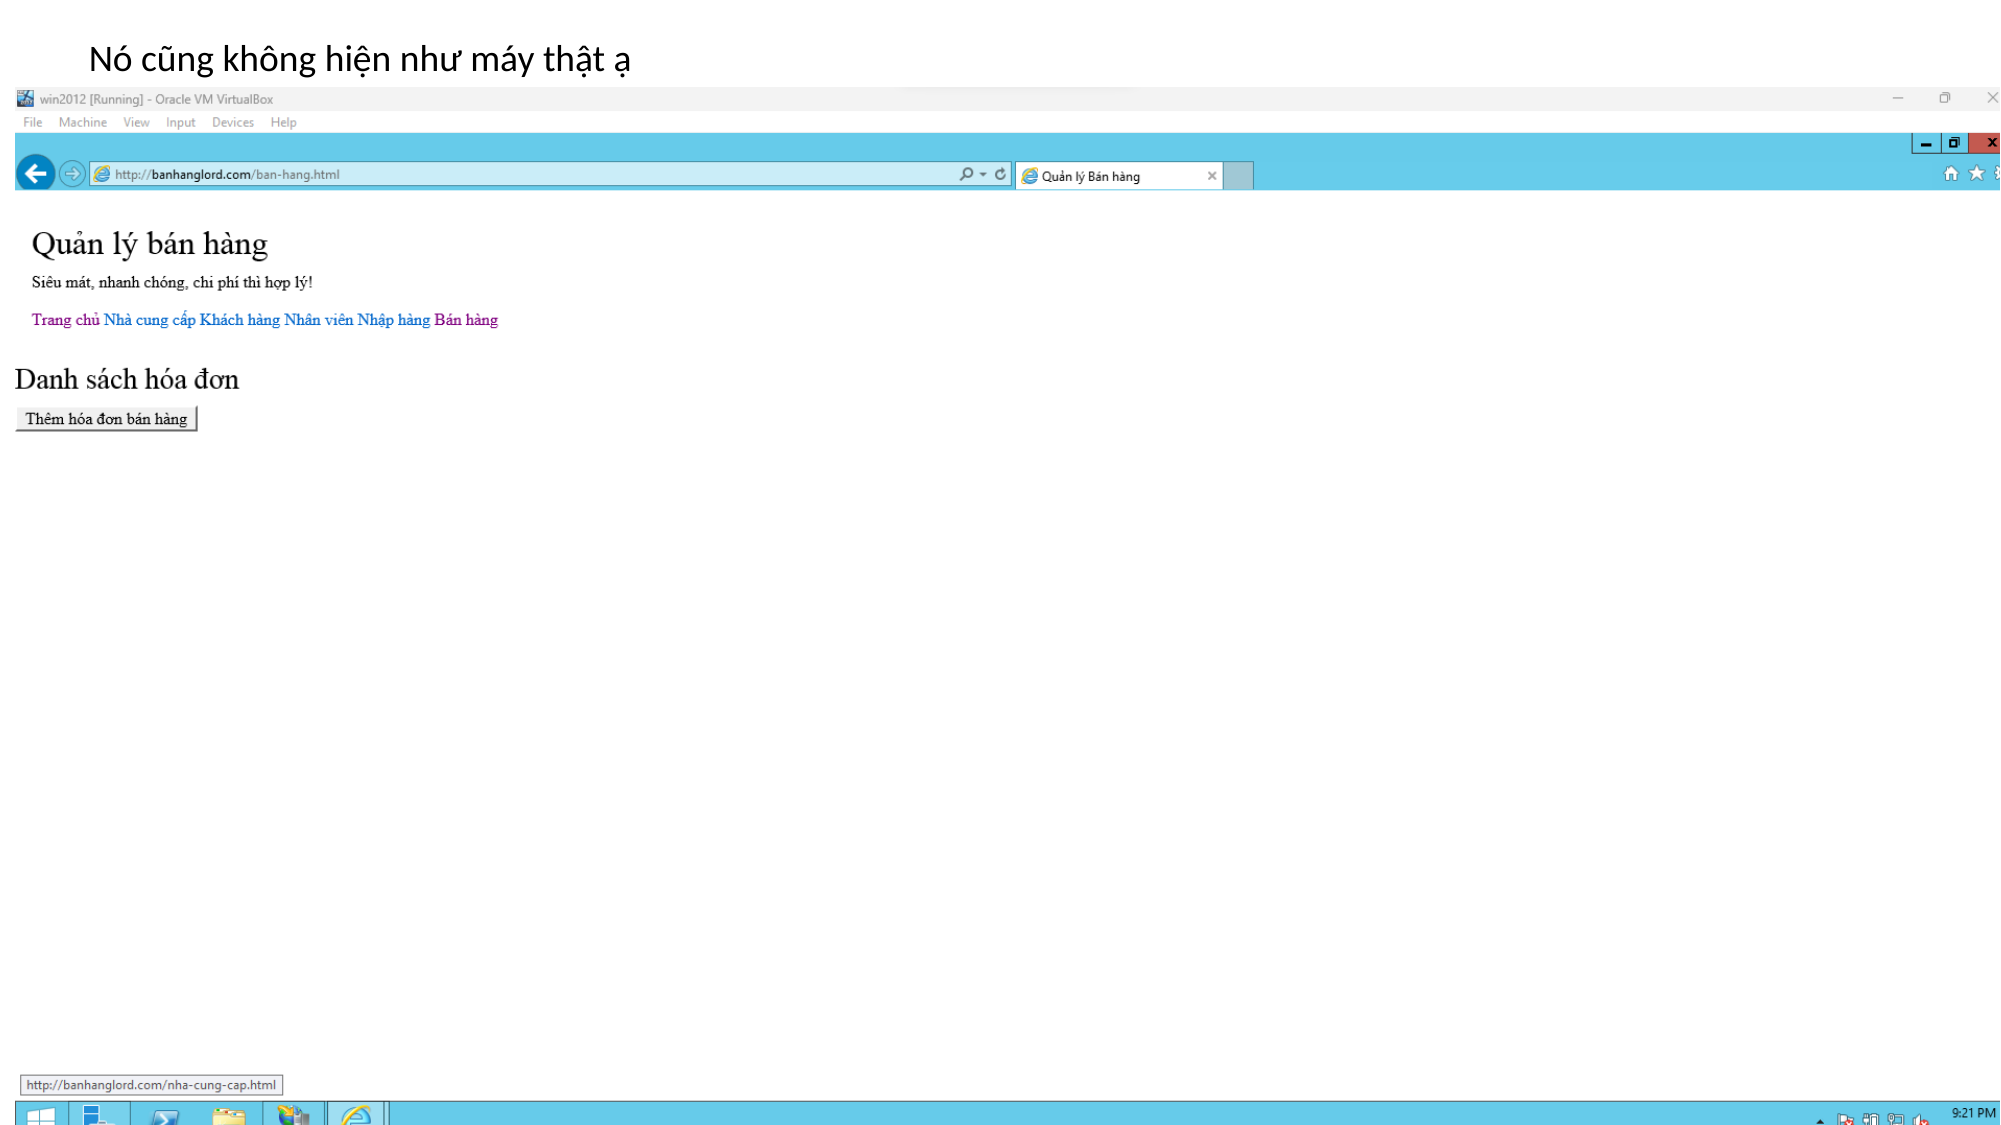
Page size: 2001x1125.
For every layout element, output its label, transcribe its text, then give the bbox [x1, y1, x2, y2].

picture [15, 87, 2000, 1125]
text_box Nó cũng không hiện như máy thật ạ [74, 26, 656, 87]
